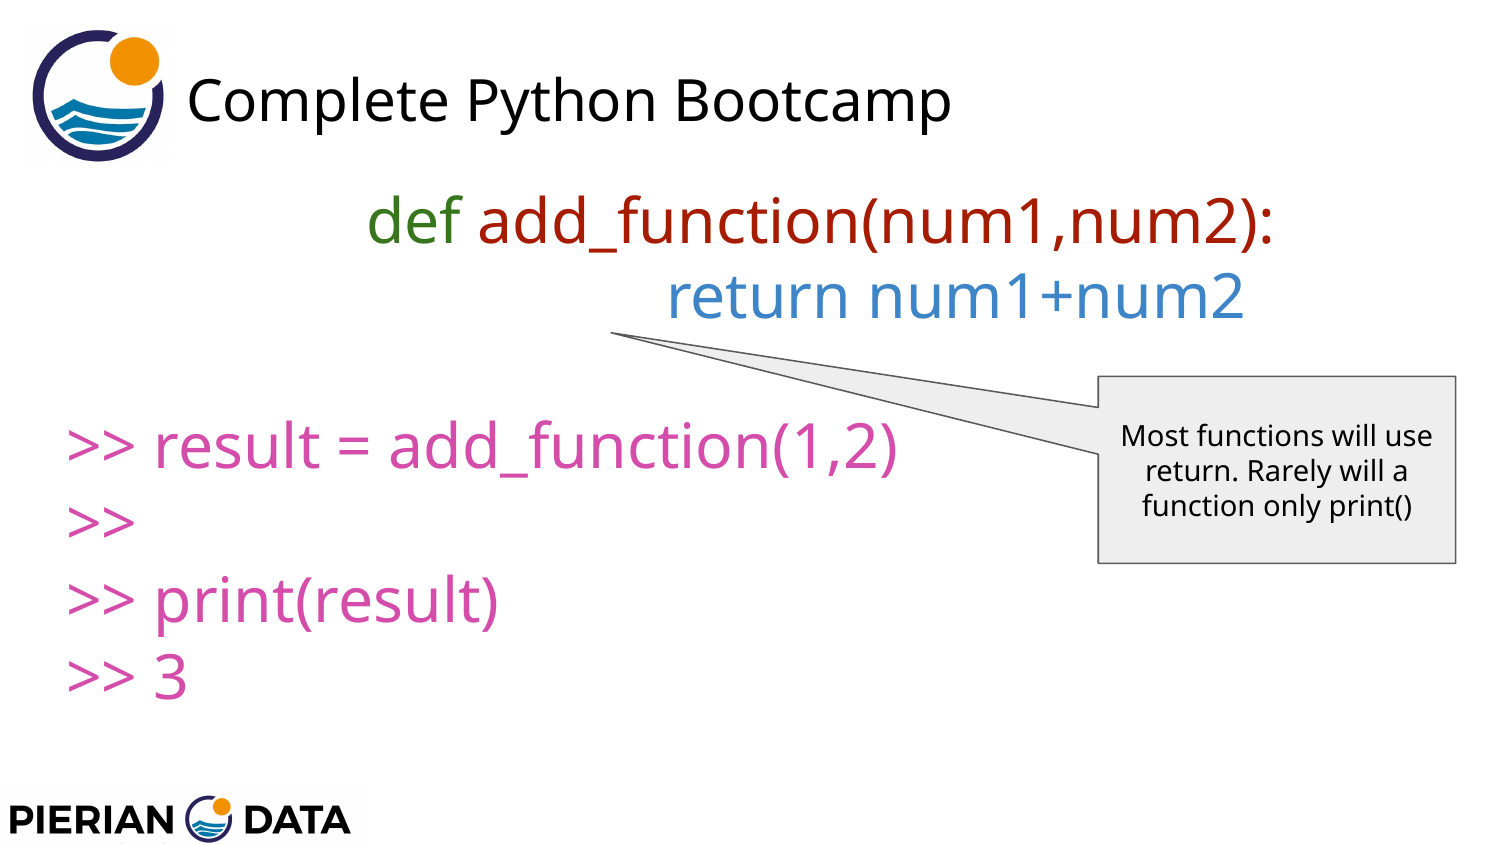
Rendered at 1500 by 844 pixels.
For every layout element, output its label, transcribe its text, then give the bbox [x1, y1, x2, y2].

picture [0, 787, 368, 844]
list def add_function(num1,num2): return num1+num2 >> result = add_function(1,2) >> >> print(result) >> 3 [51, 166, 1449, 750]
title Complete Python Bootcamp [176, 48, 1449, 143]
picture [24, 24, 172, 167]
text_box Most functions will use return. Rarely will a function only print() [611, 332, 1456, 564]
